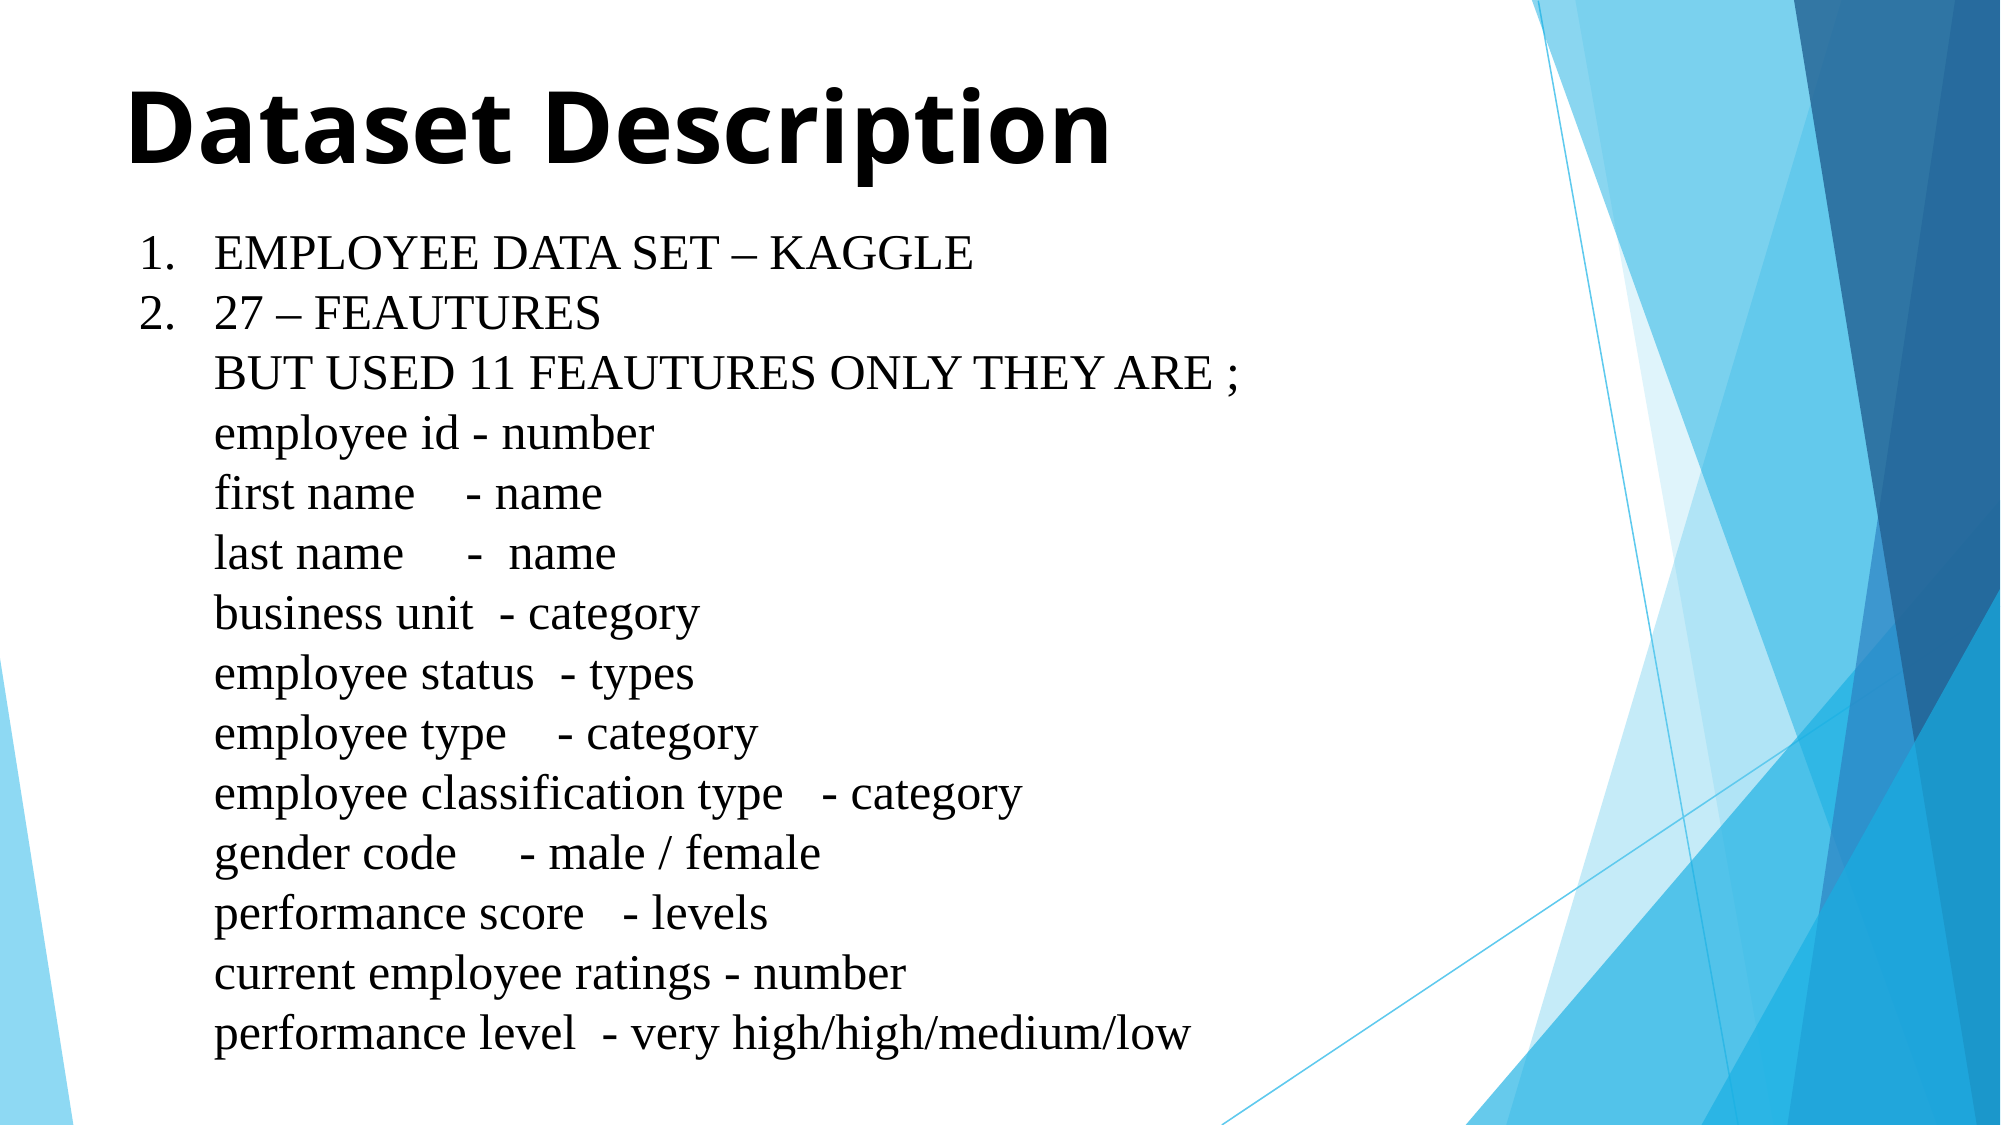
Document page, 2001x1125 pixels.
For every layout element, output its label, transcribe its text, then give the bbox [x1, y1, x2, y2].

title Dataset Description [123, 63, 1877, 182]
text_box EMPLOYEE DATA SET – KAGGLE 27 – FEAUTURES BUT USED 11 FEAUTURES ONLY THEY ARE ; employee id - number first name - name last name - name business unit - category employee status - types employee type - category employee classification type - category gender code - male / female performance score - levels current employee ratings - number performance level - very high/high/medium/low [123, 212, 1745, 1125]
